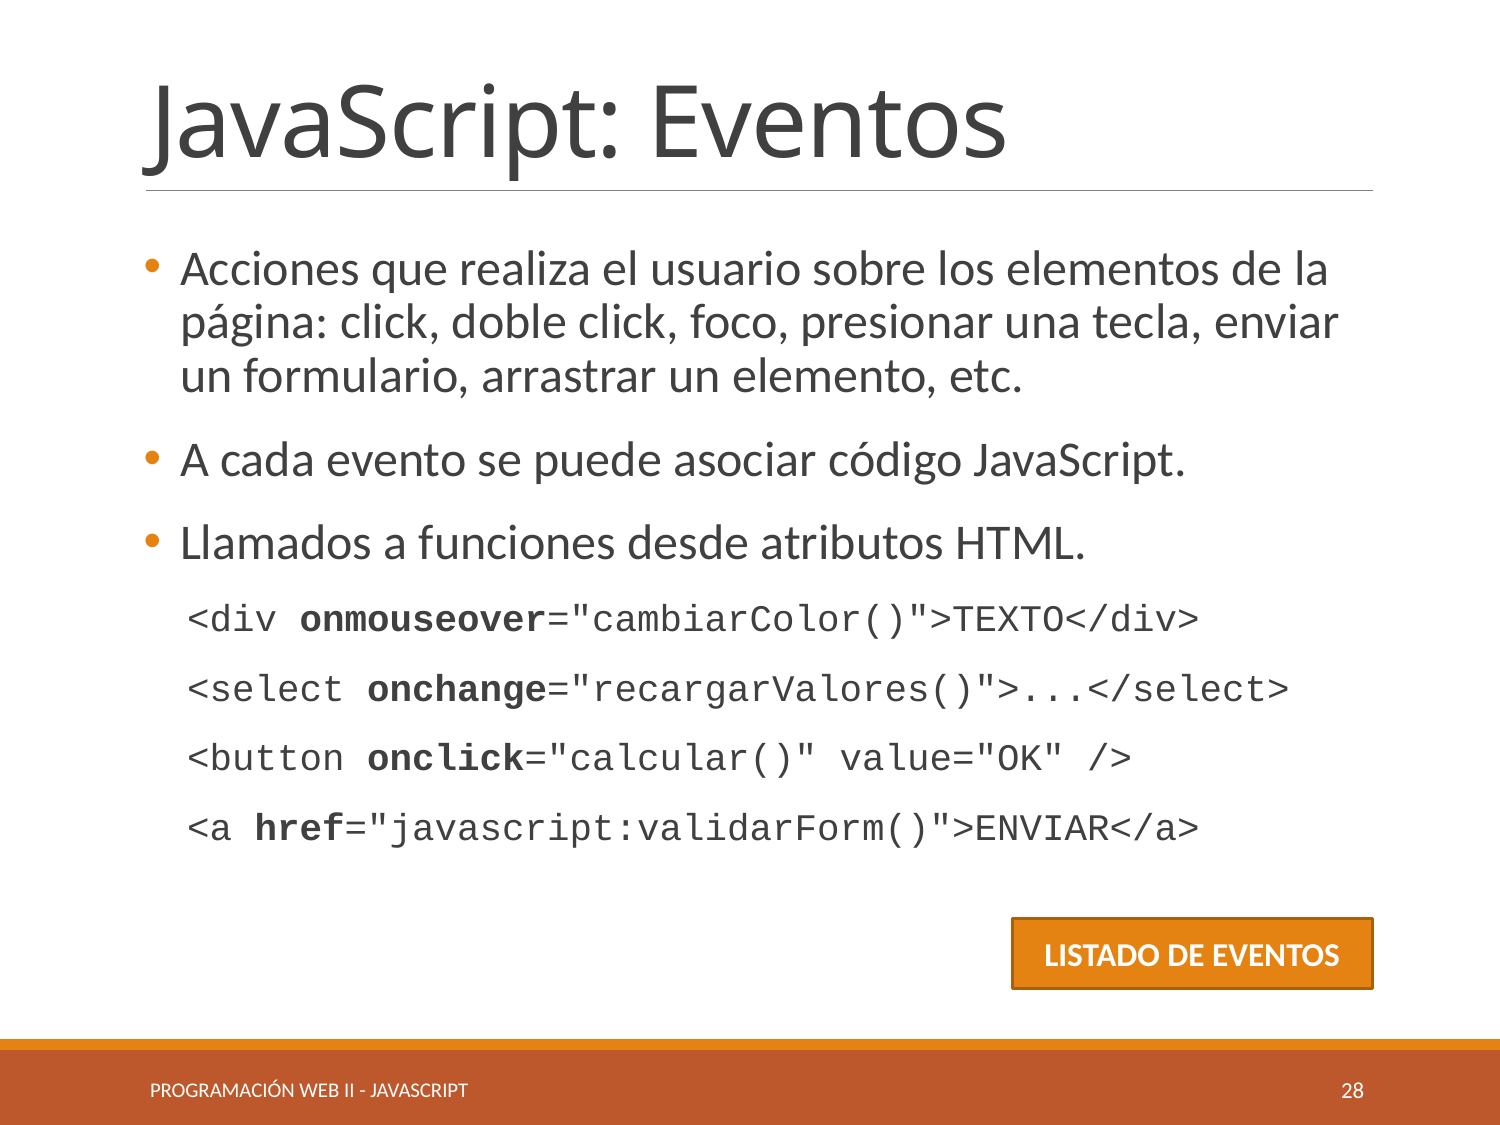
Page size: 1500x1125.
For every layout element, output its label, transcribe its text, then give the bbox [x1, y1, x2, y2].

list Acciones que realiza el usuario sobre los elementos de la página: click, doble click, foco, presionar una tecla, enviar un formulario, arrastrar un elemento, etc. A cada evento se puede asociar código JavaScript. Llamados a funciones desde atributos HTML. <div onmouseover="cambiarColor()">TEXTO</div> <select onchange="recargarValores()">...</select> <button onclick="calcular()" value="OK" /> <a href="javascript:validarForm()">ENVIAR</a> [135, 234, 1373, 989]
slide_number 28 [1218, 1059, 1380, 1120]
text_box LISTADO DE EVENTOS [1011, 917, 1374, 990]
title JavaScript: Eventos [135, 47, 1373, 186]
footer Programación Web II - JavaScript [135, 1059, 729, 1120]
